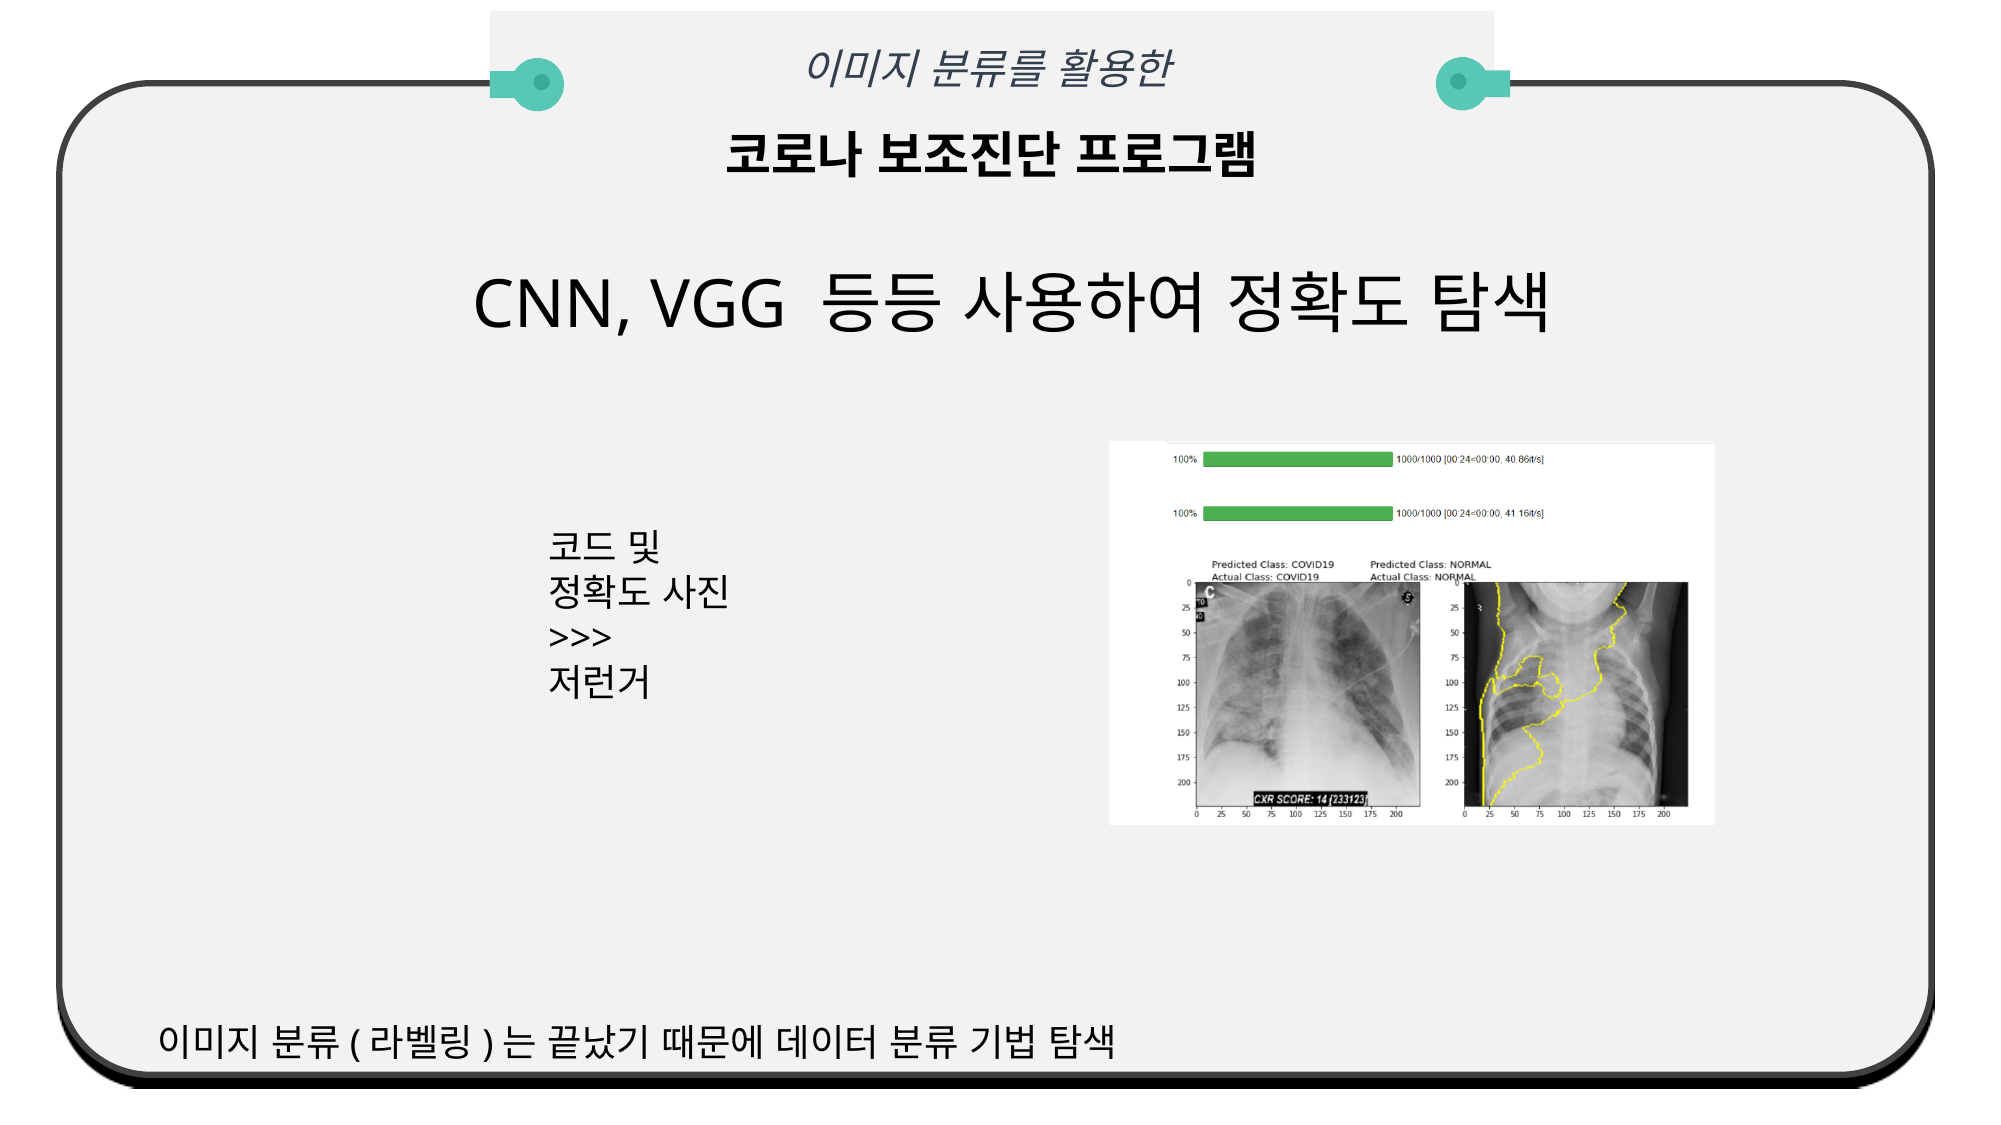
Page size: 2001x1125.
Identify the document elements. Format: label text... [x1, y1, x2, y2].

text_box 이미지 분류를 활용한 코로나 보조진단 프로그램 [489, 10, 1495, 191]
text_box [58, 82, 1933, 1076]
picture [1109, 441, 1715, 825]
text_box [489, 57, 565, 112]
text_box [1435, 57, 1511, 111]
text_box 코드 및 정확도 사진 >>> 저런거 [533, 516, 758, 712]
text_box 이미지 분류(라벨링)는 끝났기 때문에 데이터 분류 기법 탐색 [143, 1011, 1251, 1072]
text_box CNN, VGG 등등 사용하여 정확도 탐색 [310, 253, 1715, 348]
